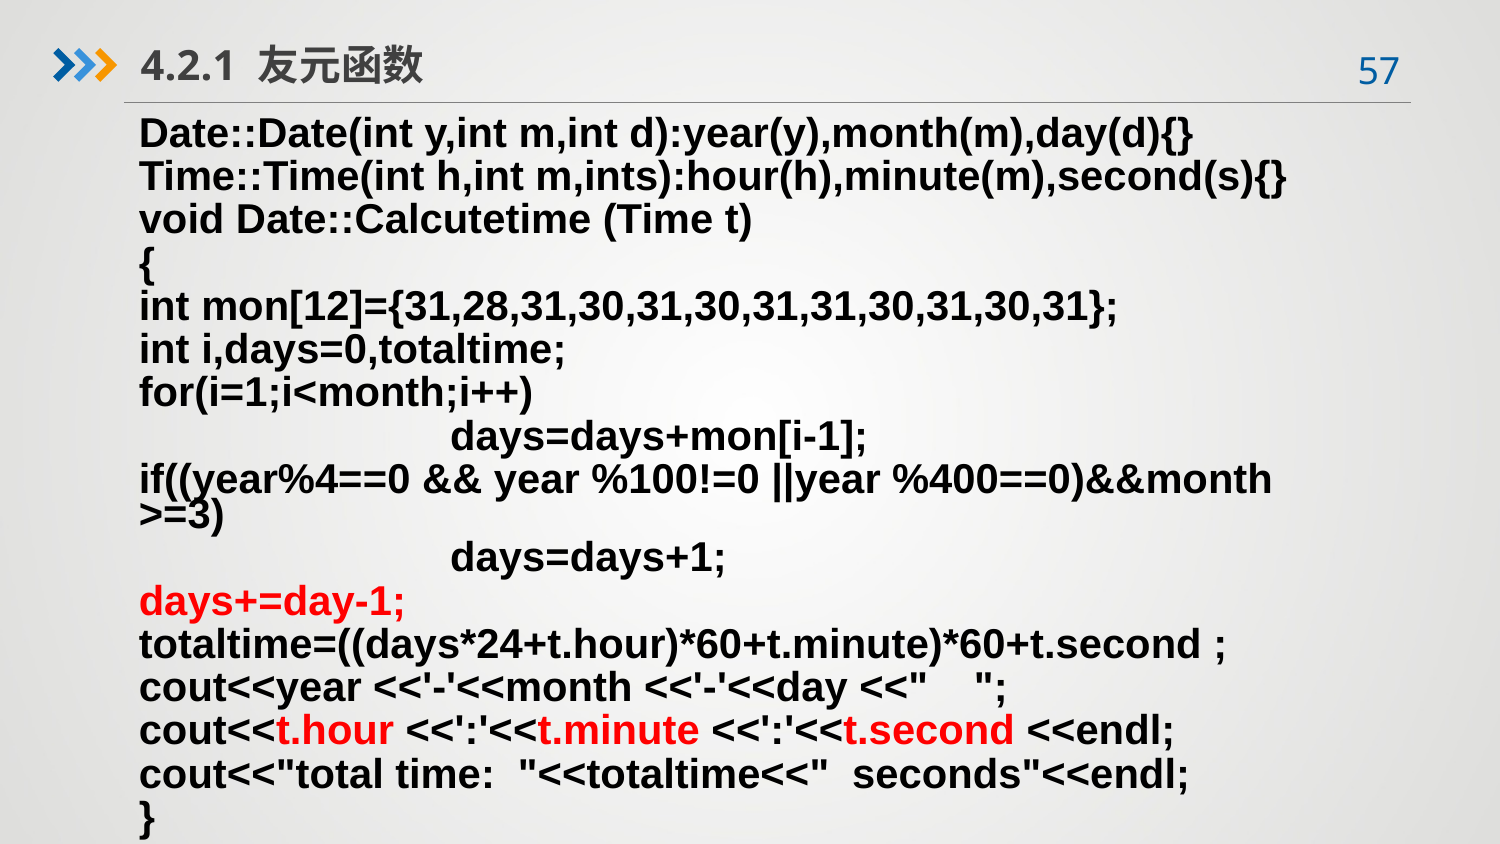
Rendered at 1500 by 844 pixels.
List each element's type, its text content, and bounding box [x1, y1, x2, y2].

picture [0, 0, 1500, 844]
text_box Date::Date(int y,int m,int d):year(y),month(m),day(d){} Time::Time(int h,int m,ints):hour(h),minute(m),second(s){} void Date::Calcutetime (Time t) { int mon[12]={31,28,31,30,31,30,31,31,30,31,30,31}; int i,days=0,totaltime; for(i=1;i<month;i++) days=days+mon[i-1]; if((year%4==0 && year %100!=0 ||year %400==0)&&month >=3) days=days+1; days+=day-1; totaltime=((days*24+t.hour)*60+t.minute)*60+t.second ; cout<<year <<'-'<<month <<'-'<<day <<" "; cout<<t.hour <<':'<<t.minute <<':'<<t.second <<endl; cout<<"total time: "<<totaltime<<" seconds"<<endl; } [123, 111, 1382, 844]
text_box 4.2.1 友元函数 [140, 32, 659, 96]
